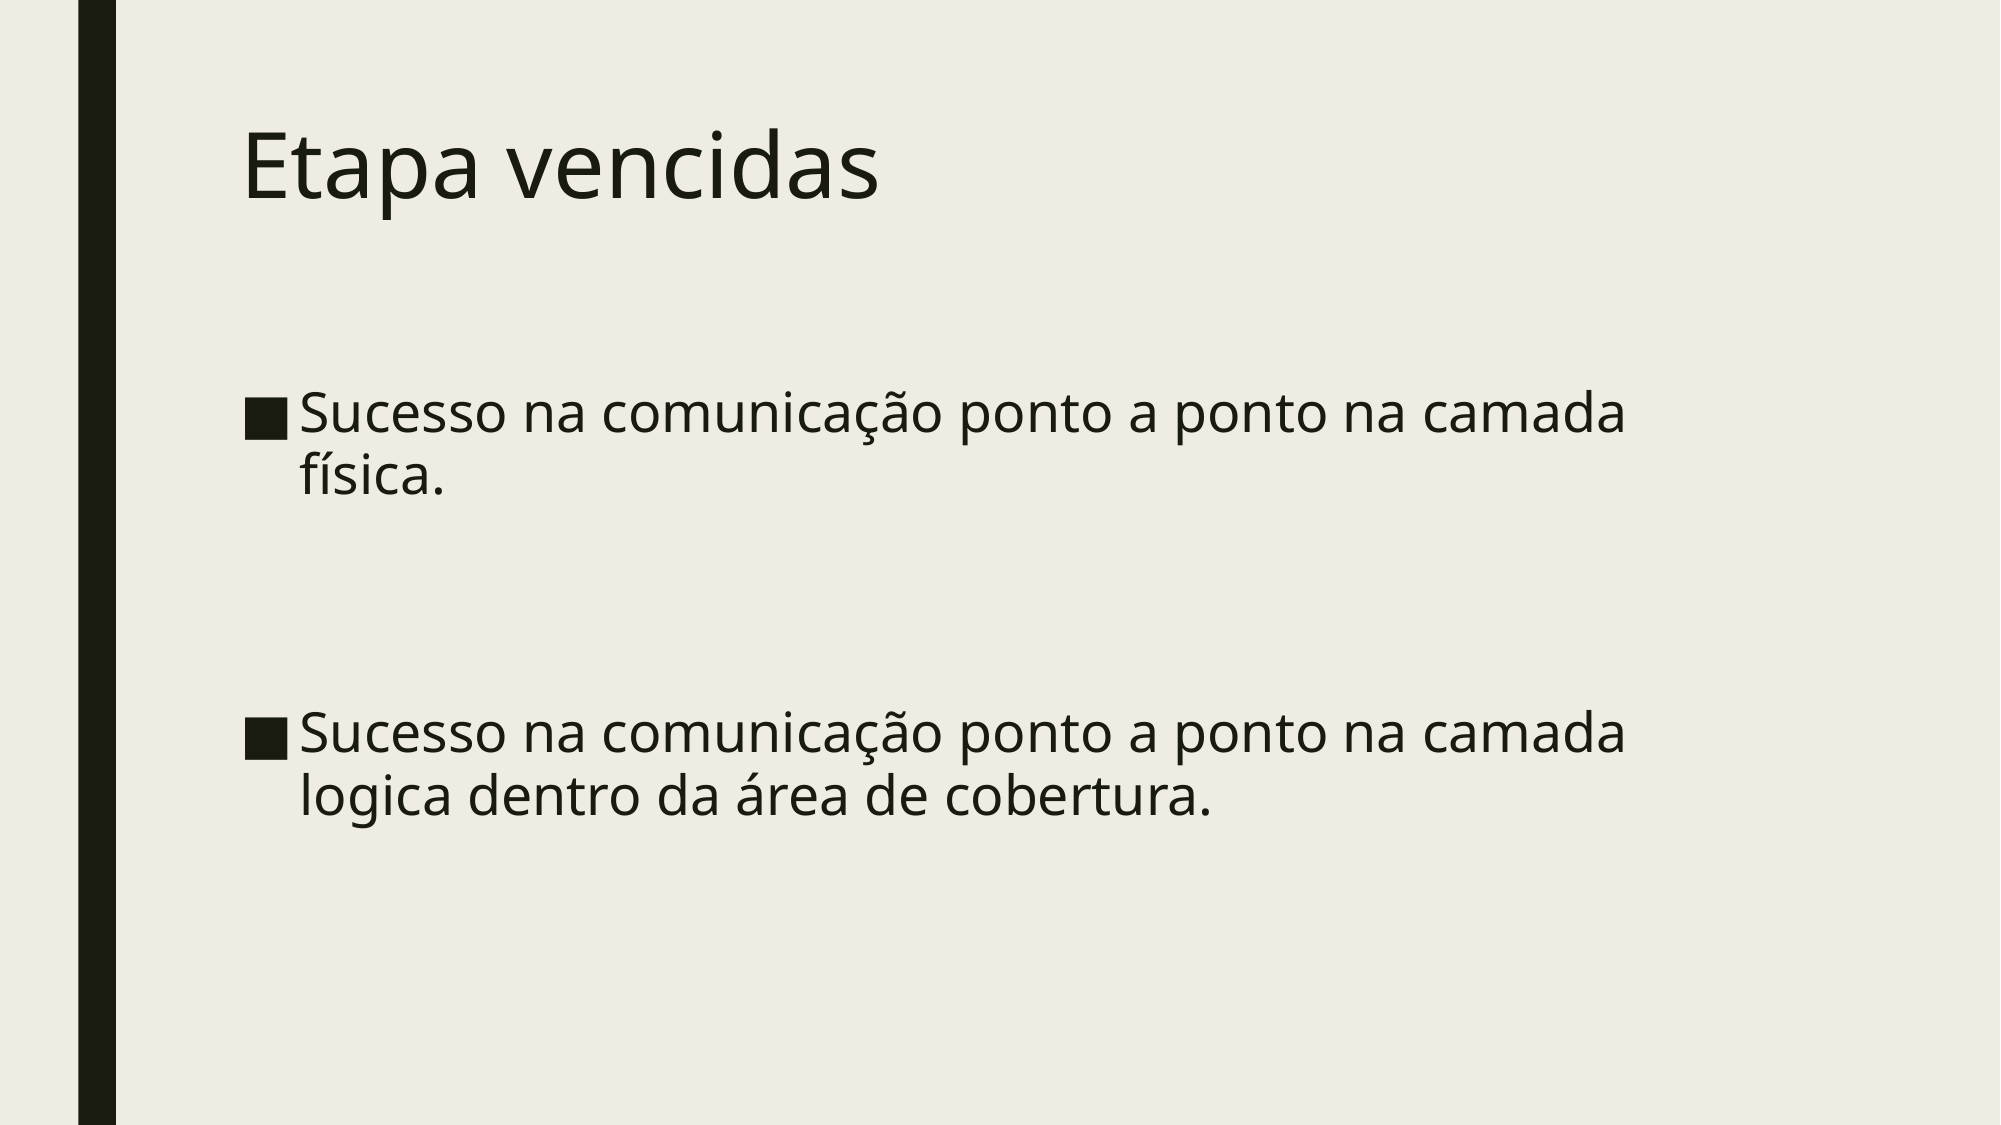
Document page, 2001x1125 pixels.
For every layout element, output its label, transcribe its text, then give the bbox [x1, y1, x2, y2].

list Sucesso na comunicação ponto a ponto na camada física. Sucesso na comunicação ponto a ponto na camada logica dentro da área de cobertura. [225, 375, 1800, 840]
title Etapa vencidas [225, 112, 1800, 357]
